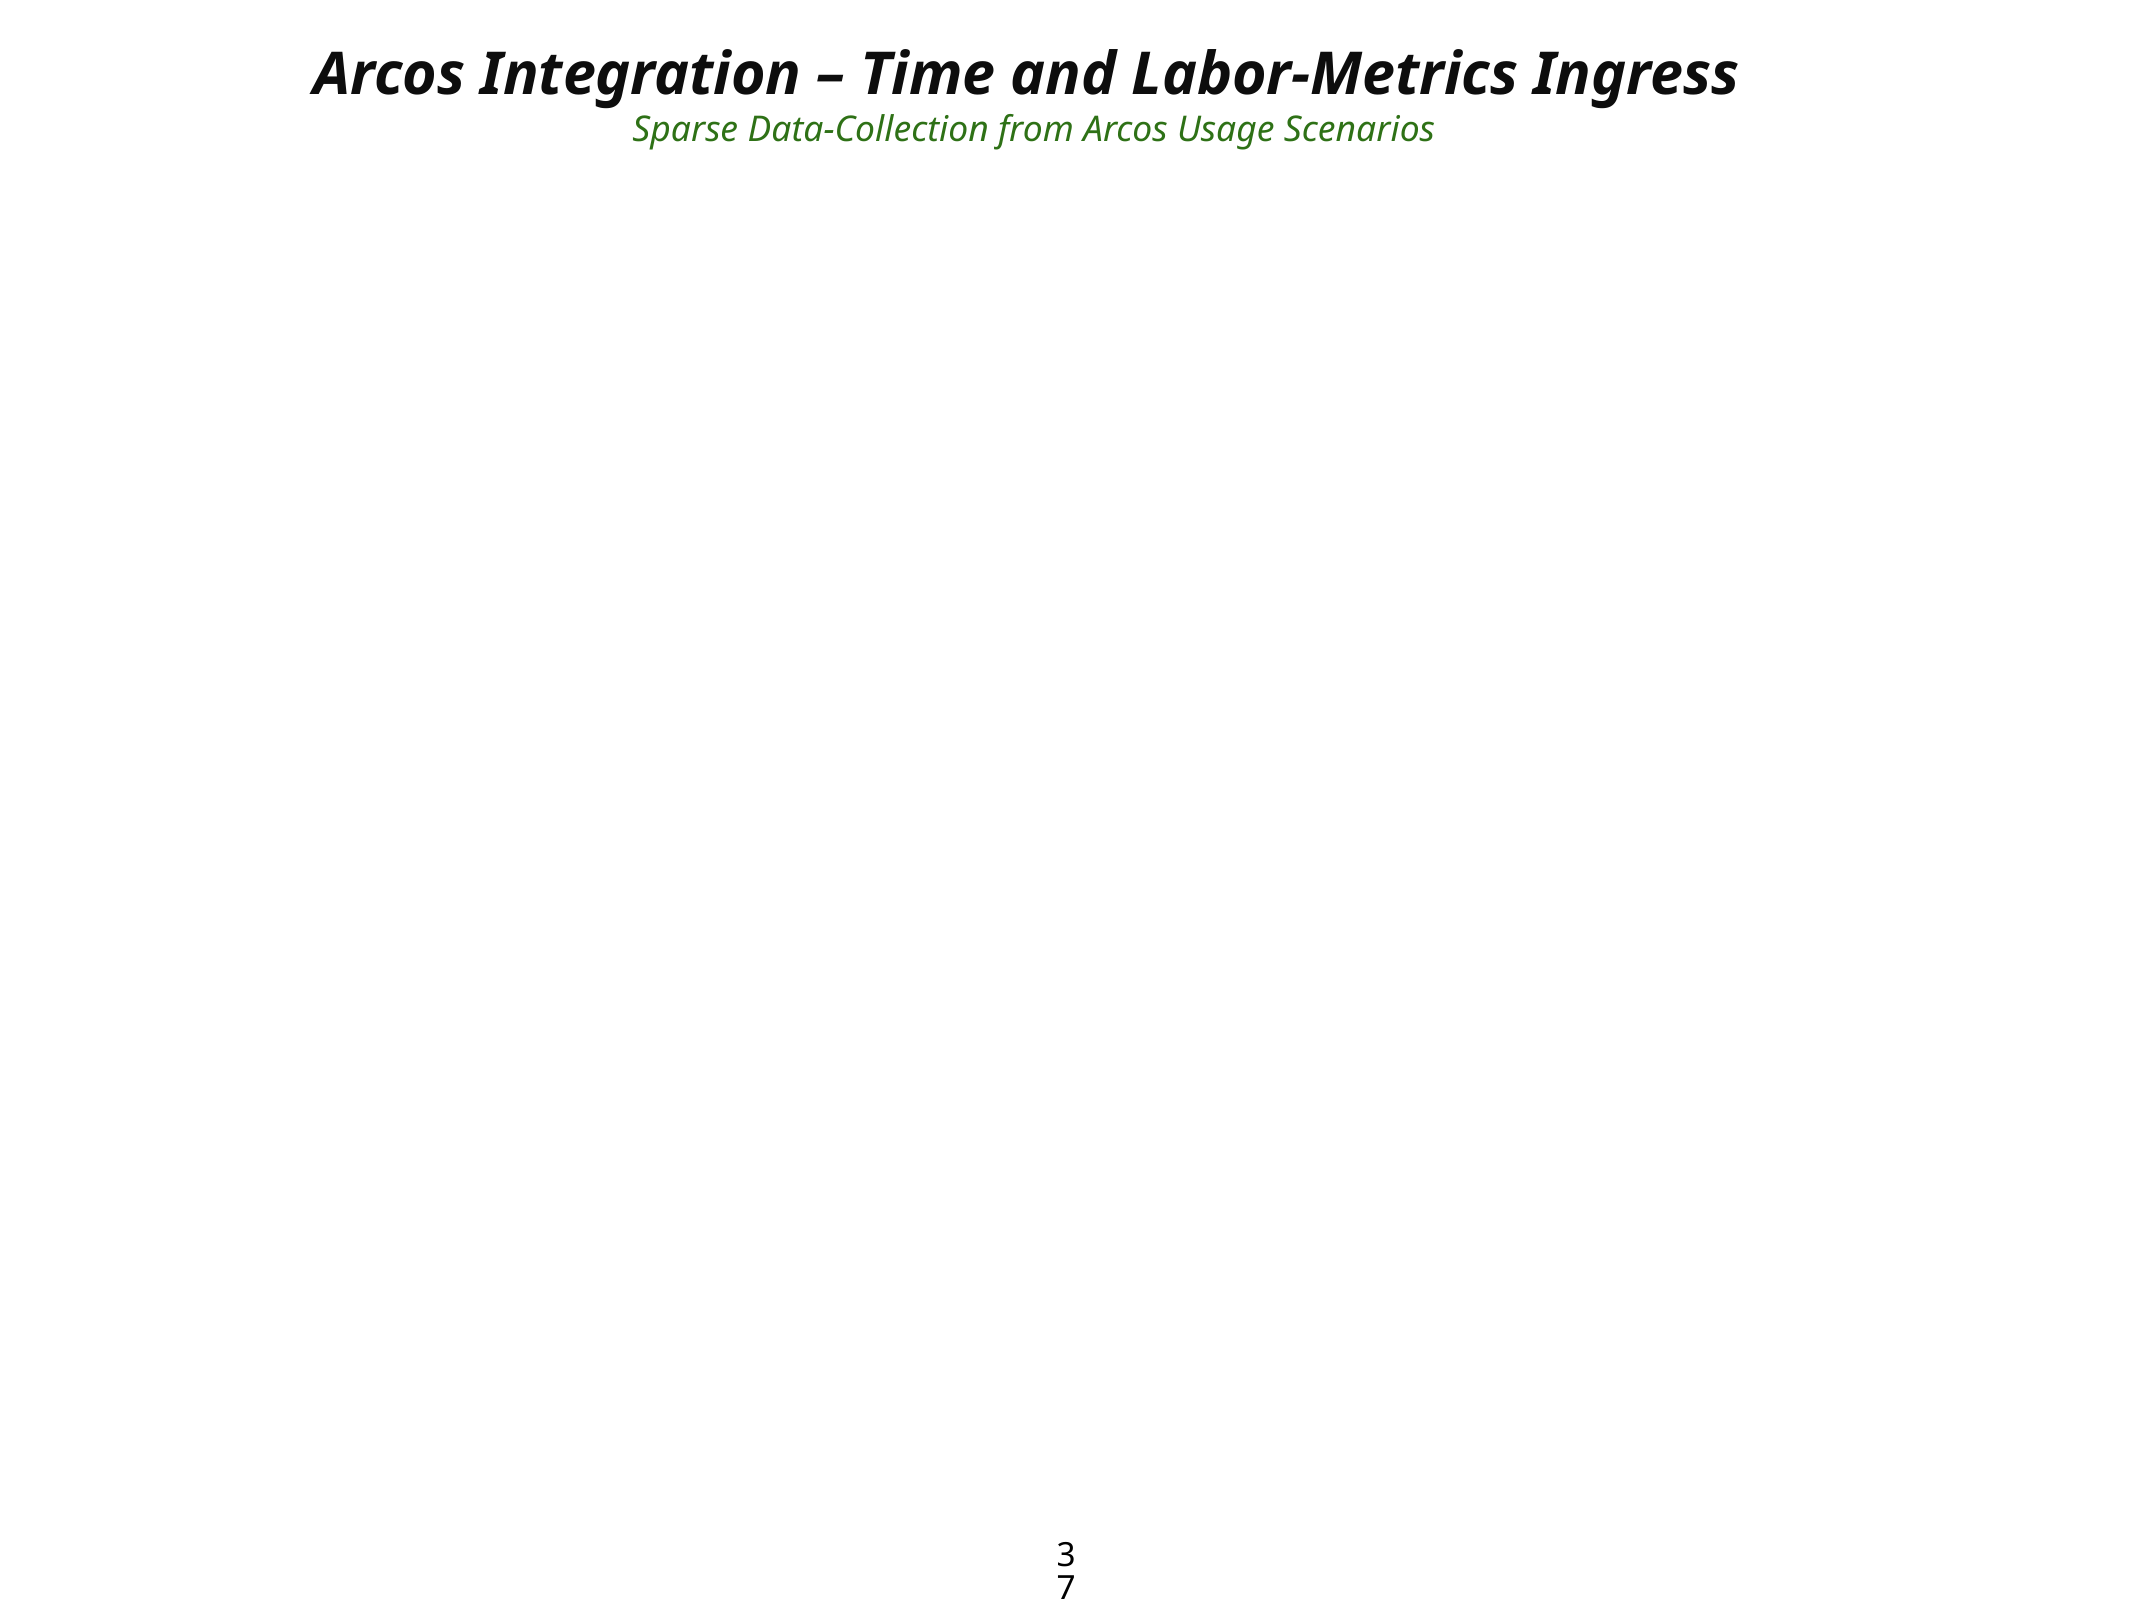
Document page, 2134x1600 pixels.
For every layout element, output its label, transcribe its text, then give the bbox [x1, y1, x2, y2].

slide_number 37 [1047, 1524, 1085, 1583]
title Arcos Integration – Time and Labor-Metrics Ingress Sparse Data-Collection from Arcos Usage Scenarios [73, 24, 1995, 205]
